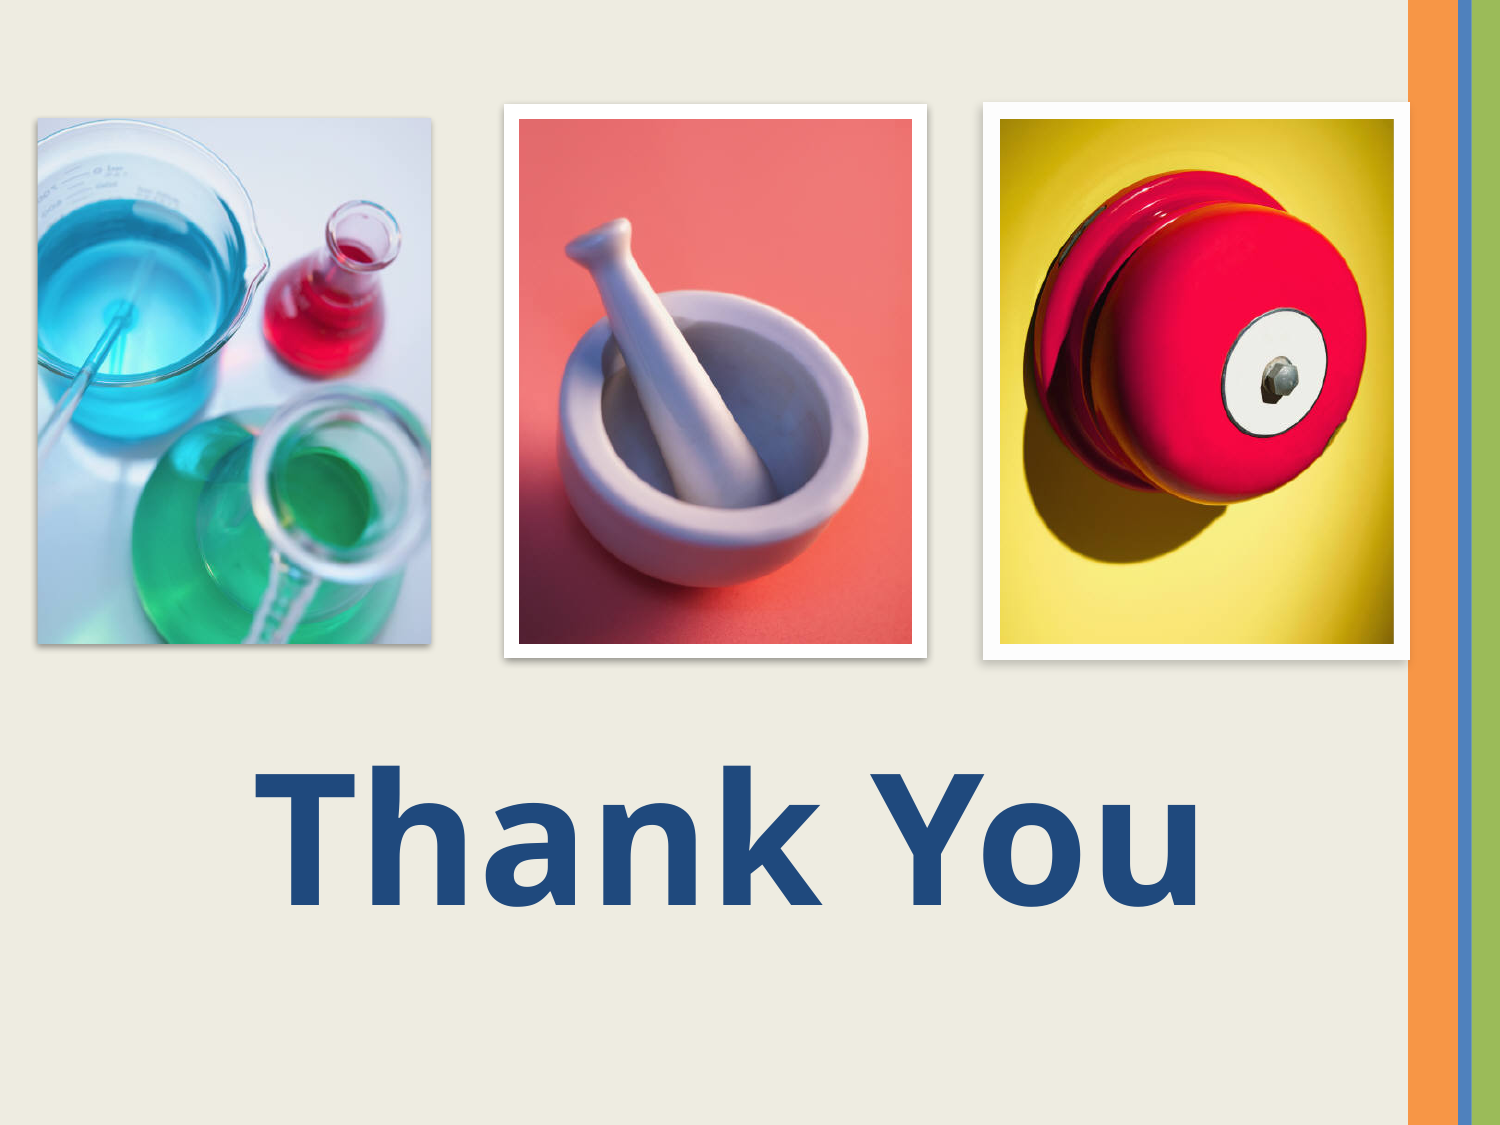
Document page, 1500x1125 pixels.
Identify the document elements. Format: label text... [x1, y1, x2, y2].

picture [37, 118, 432, 644]
picture [518, 118, 913, 644]
list Thank You [187, 714, 1275, 928]
picture [999, 118, 1394, 644]
